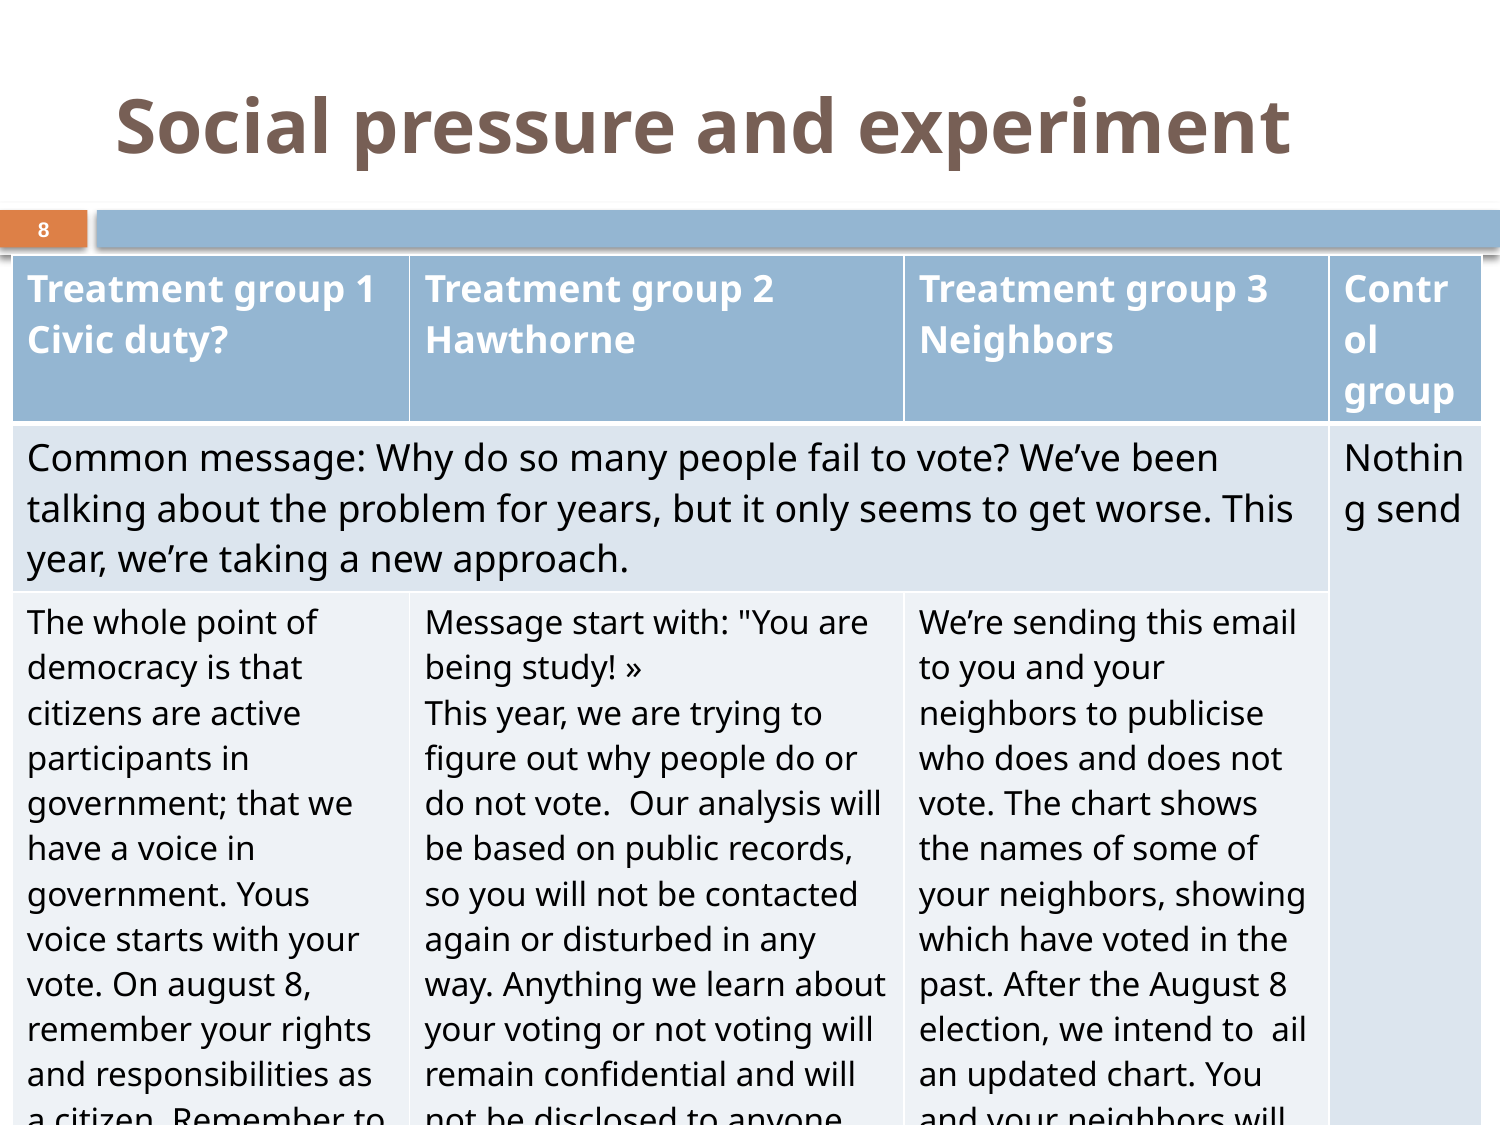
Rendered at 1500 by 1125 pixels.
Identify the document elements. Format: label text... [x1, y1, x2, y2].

table_cell The whole point of democracy is that citizens are active participants in government; that we have a voice in government. Yous voice starts with your vote. On august 8, remember your rights and responsibilities as a citizen. Remember to vote. DO YOUR CIVIC DUTY – VOTE! [13, 593, 409, 1125]
table_cell Common message: Why do so many people fail to vote? We’ve been talking about the problem for years, but it only seems to get worse. This year, we’re taking a new approach. [13, 426, 1328, 591]
table_header Treatment group 2 Hawthorne [410, 256, 903, 421]
table_cell Message start with: "You are being study! » This year, we are trying to figure out why people do or do not vote. Our analysis will be based on public records, so you will not be contacted again or disturbed in any way. Anything we learn about your voting or not voting will remain confidential and will not be disclosed to anyone. DO YOUR CIVIC DUTY – VOTE! [410, 593, 903, 1125]
table_header Treatment group 1 Civic duty? [13, 256, 409, 421]
title Social pressure and experiment [100, 42, 1438, 206]
table_cell Nothing send [1330, 426, 1481, 1125]
slide_number 8 [0, 208, 88, 249]
table_cell We’re sending this email to you and your neighbors to publicise who does and does not vote. The chart shows the names of some of your neighbors, showing which have voted in the past. After the August 8 election, we intend to ail an updated chart. You and your neighbors will all know who voted and who did not. [905, 593, 1328, 1125]
table_header Control group [1330, 256, 1481, 421]
table_header Treatment group 3 Neighbors [905, 256, 1328, 421]
